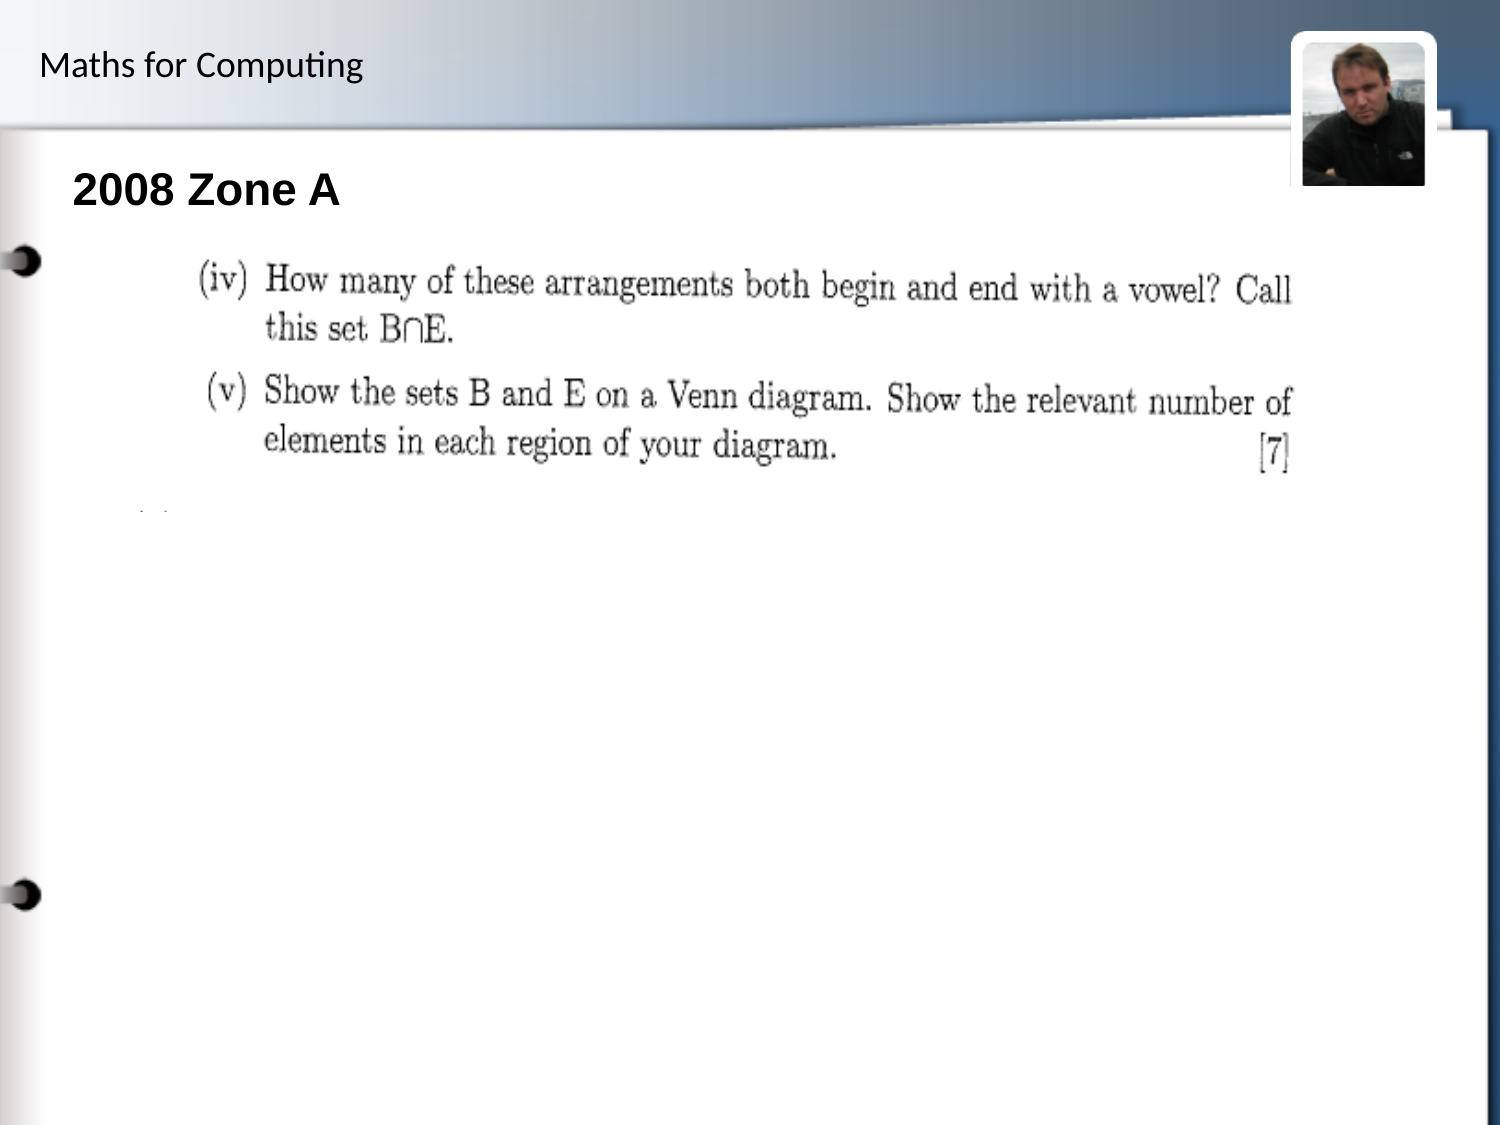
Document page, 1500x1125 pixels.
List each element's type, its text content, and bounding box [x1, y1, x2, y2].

picture [0, 0, 1500, 1125]
title 2008 Zone A [57, 152, 1276, 217]
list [108, 251, 1338, 512]
